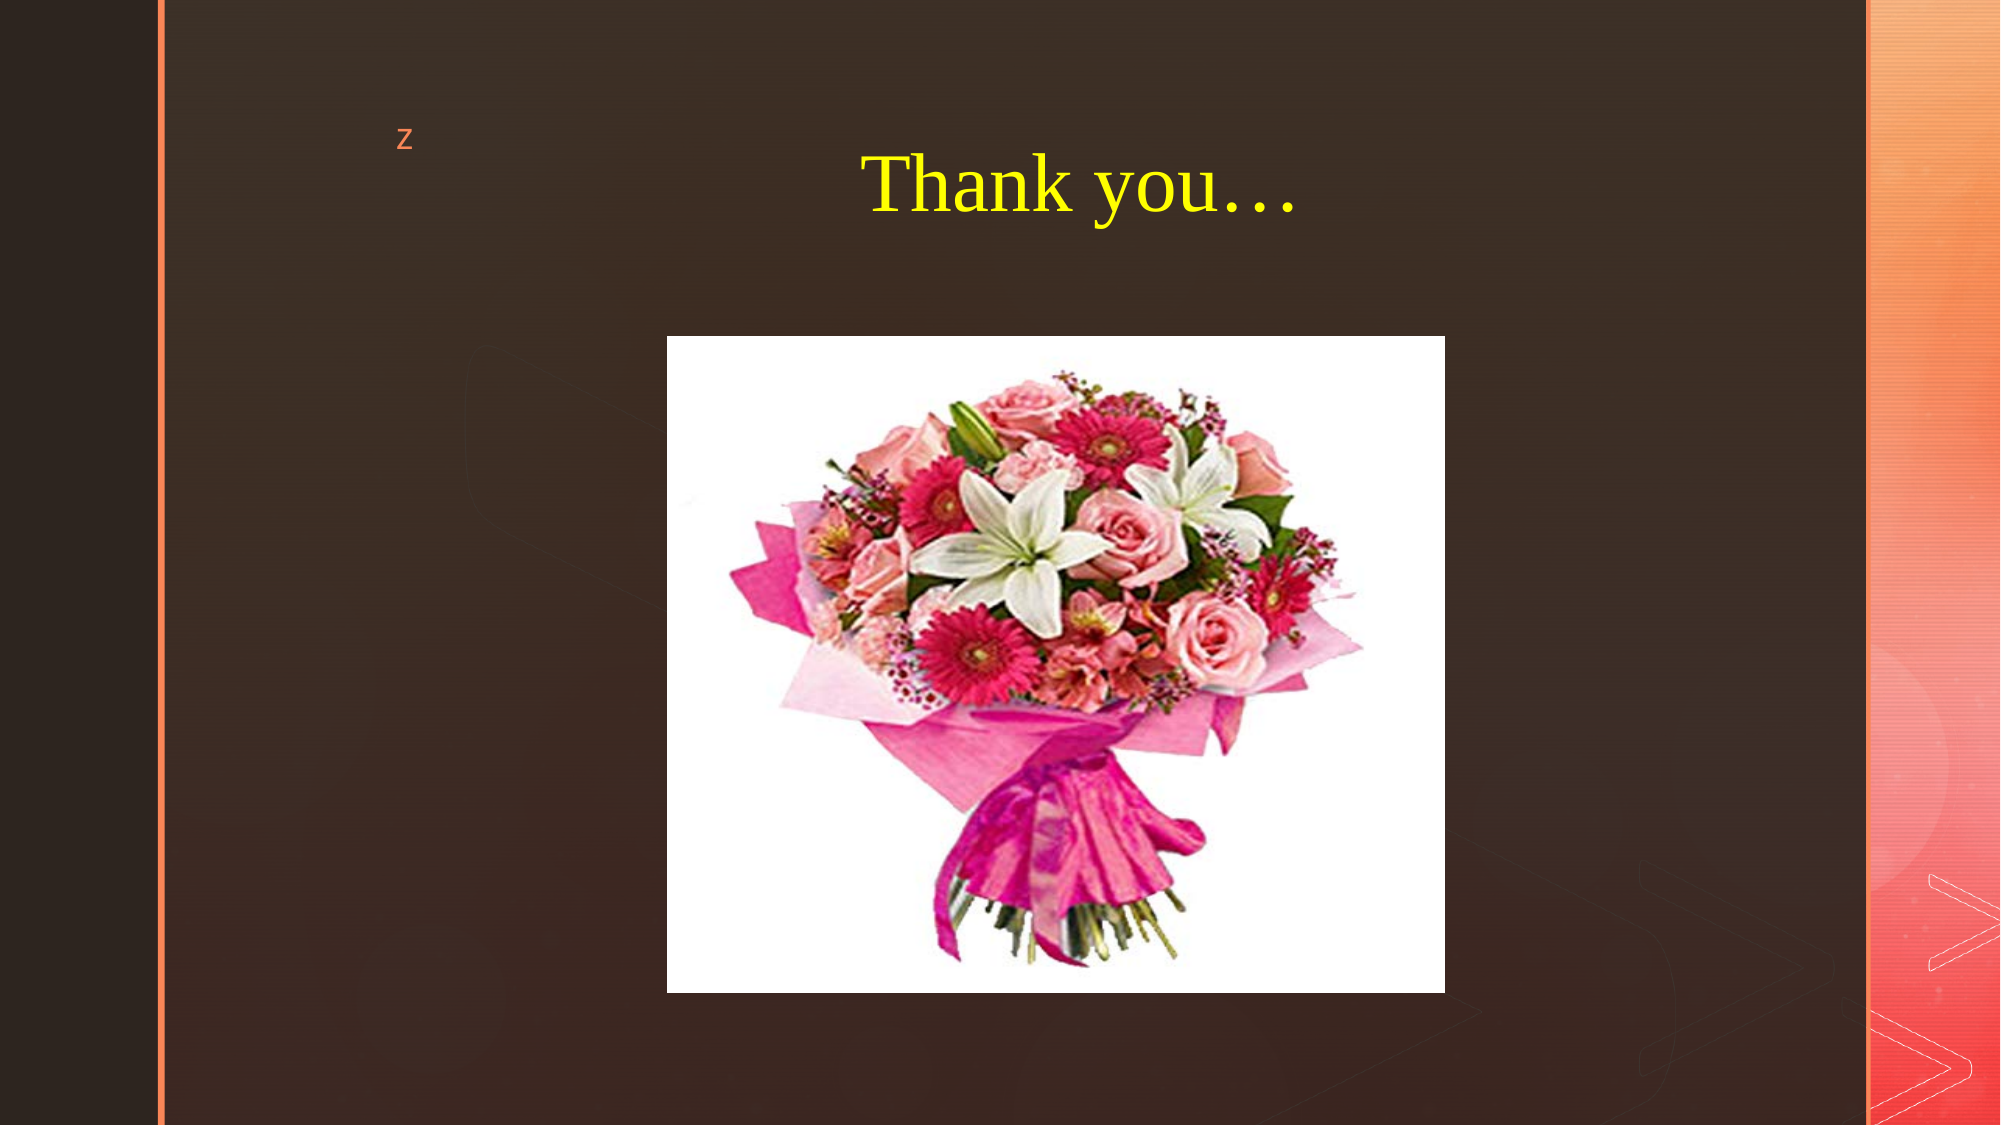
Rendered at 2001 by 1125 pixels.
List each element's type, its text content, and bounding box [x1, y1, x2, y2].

title Thank you… [428, 132, 1734, 310]
picture [1871, 0, 2001, 1125]
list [666, 336, 1446, 993]
